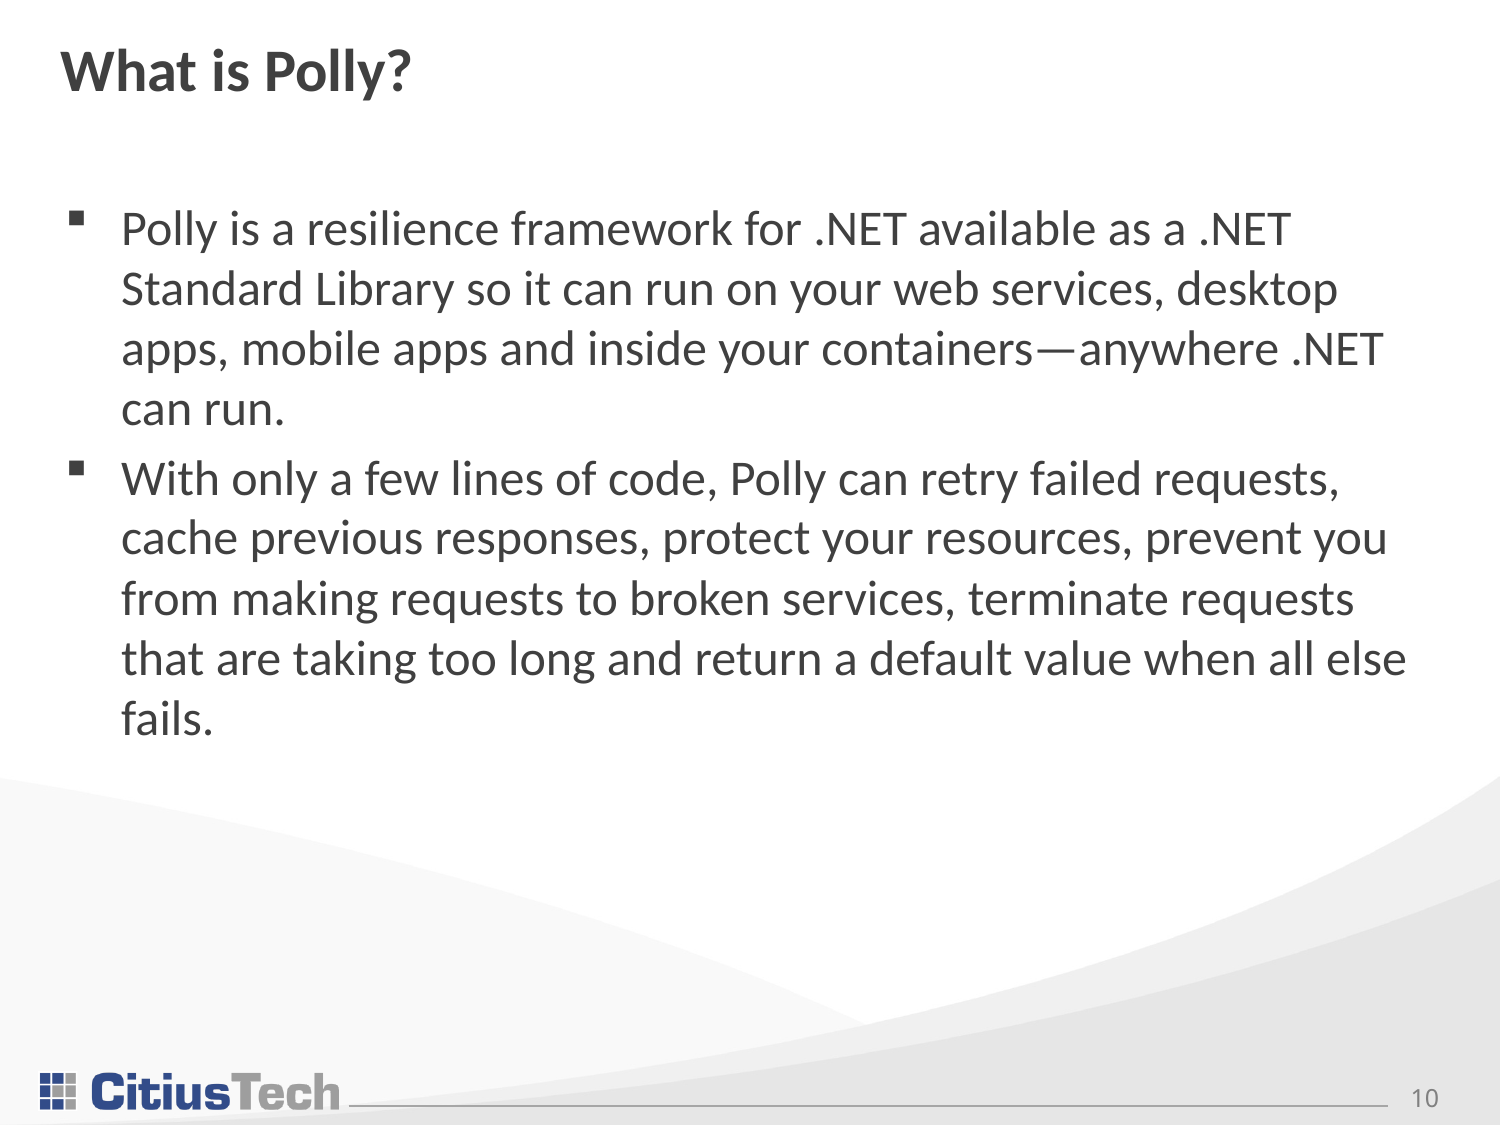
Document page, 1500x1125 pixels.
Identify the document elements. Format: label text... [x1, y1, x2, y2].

title What is Polly? [45, 20, 1450, 115]
picture [0, 0, 1500, 1125]
list Polly is a resilience framework for .NET available as a .NET Standard Library so it can run on your web services, desktop apps, mobile apps and inside your containers—anywhere .NET can run. With only a few lines of code, Polly can retry failed requests, cache previous responses, protect your resources, prevent you from making requests to broken services, terminate requests that are taking too long and return a default value when all else fails. [50, 187, 1450, 1025]
